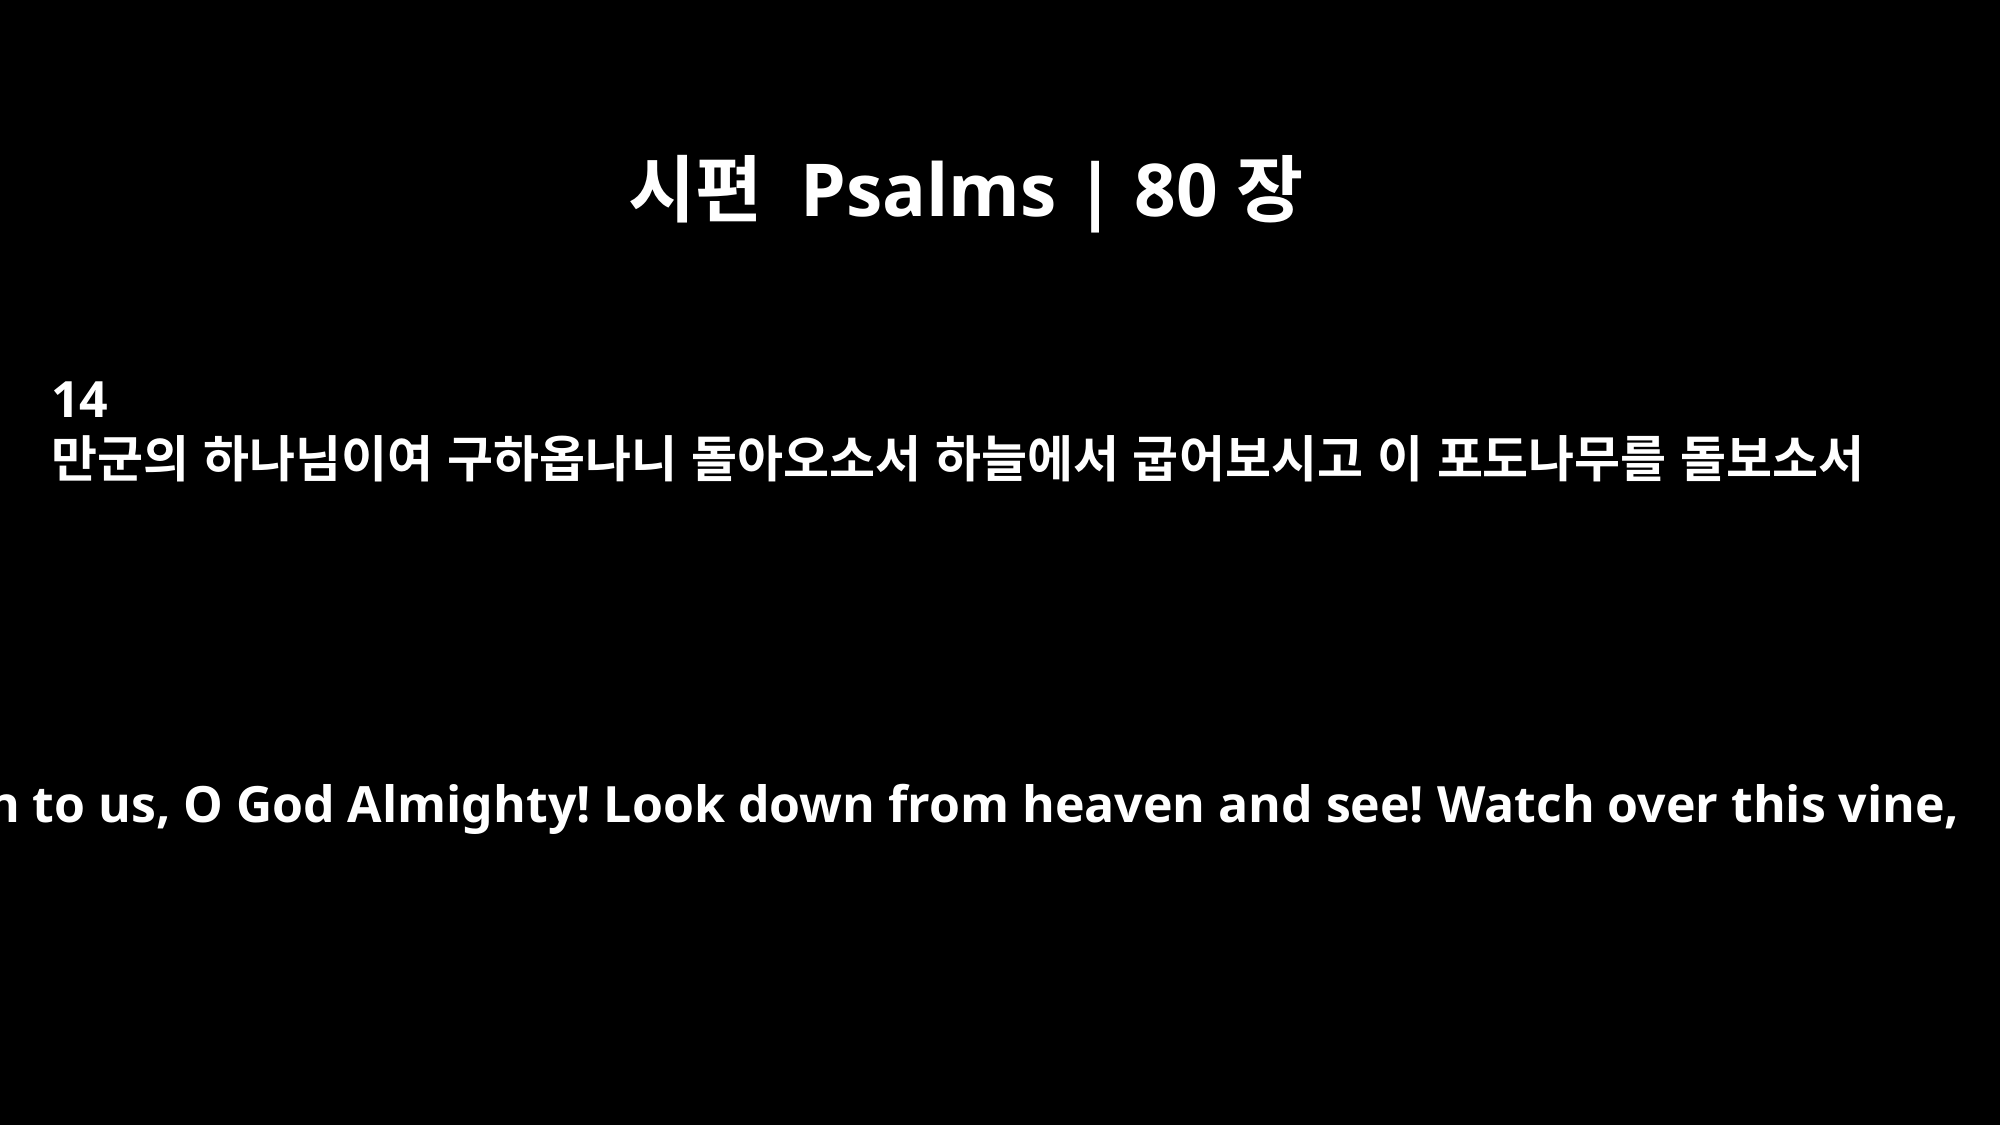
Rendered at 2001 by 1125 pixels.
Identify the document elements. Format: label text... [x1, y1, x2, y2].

text_box Return to us, O God Almighty! Look down from heaven and see! Watch over this vine, [0, 764, 1975, 840]
text_box 시편 Psalms | 80장 [613, 136, 1319, 239]
text_box 14 만군의 하나님이여 구하옵나니 돌아오소서 하늘에서 굽어보시고 이 포도나무를 돌보소서 [36, 359, 1881, 495]
